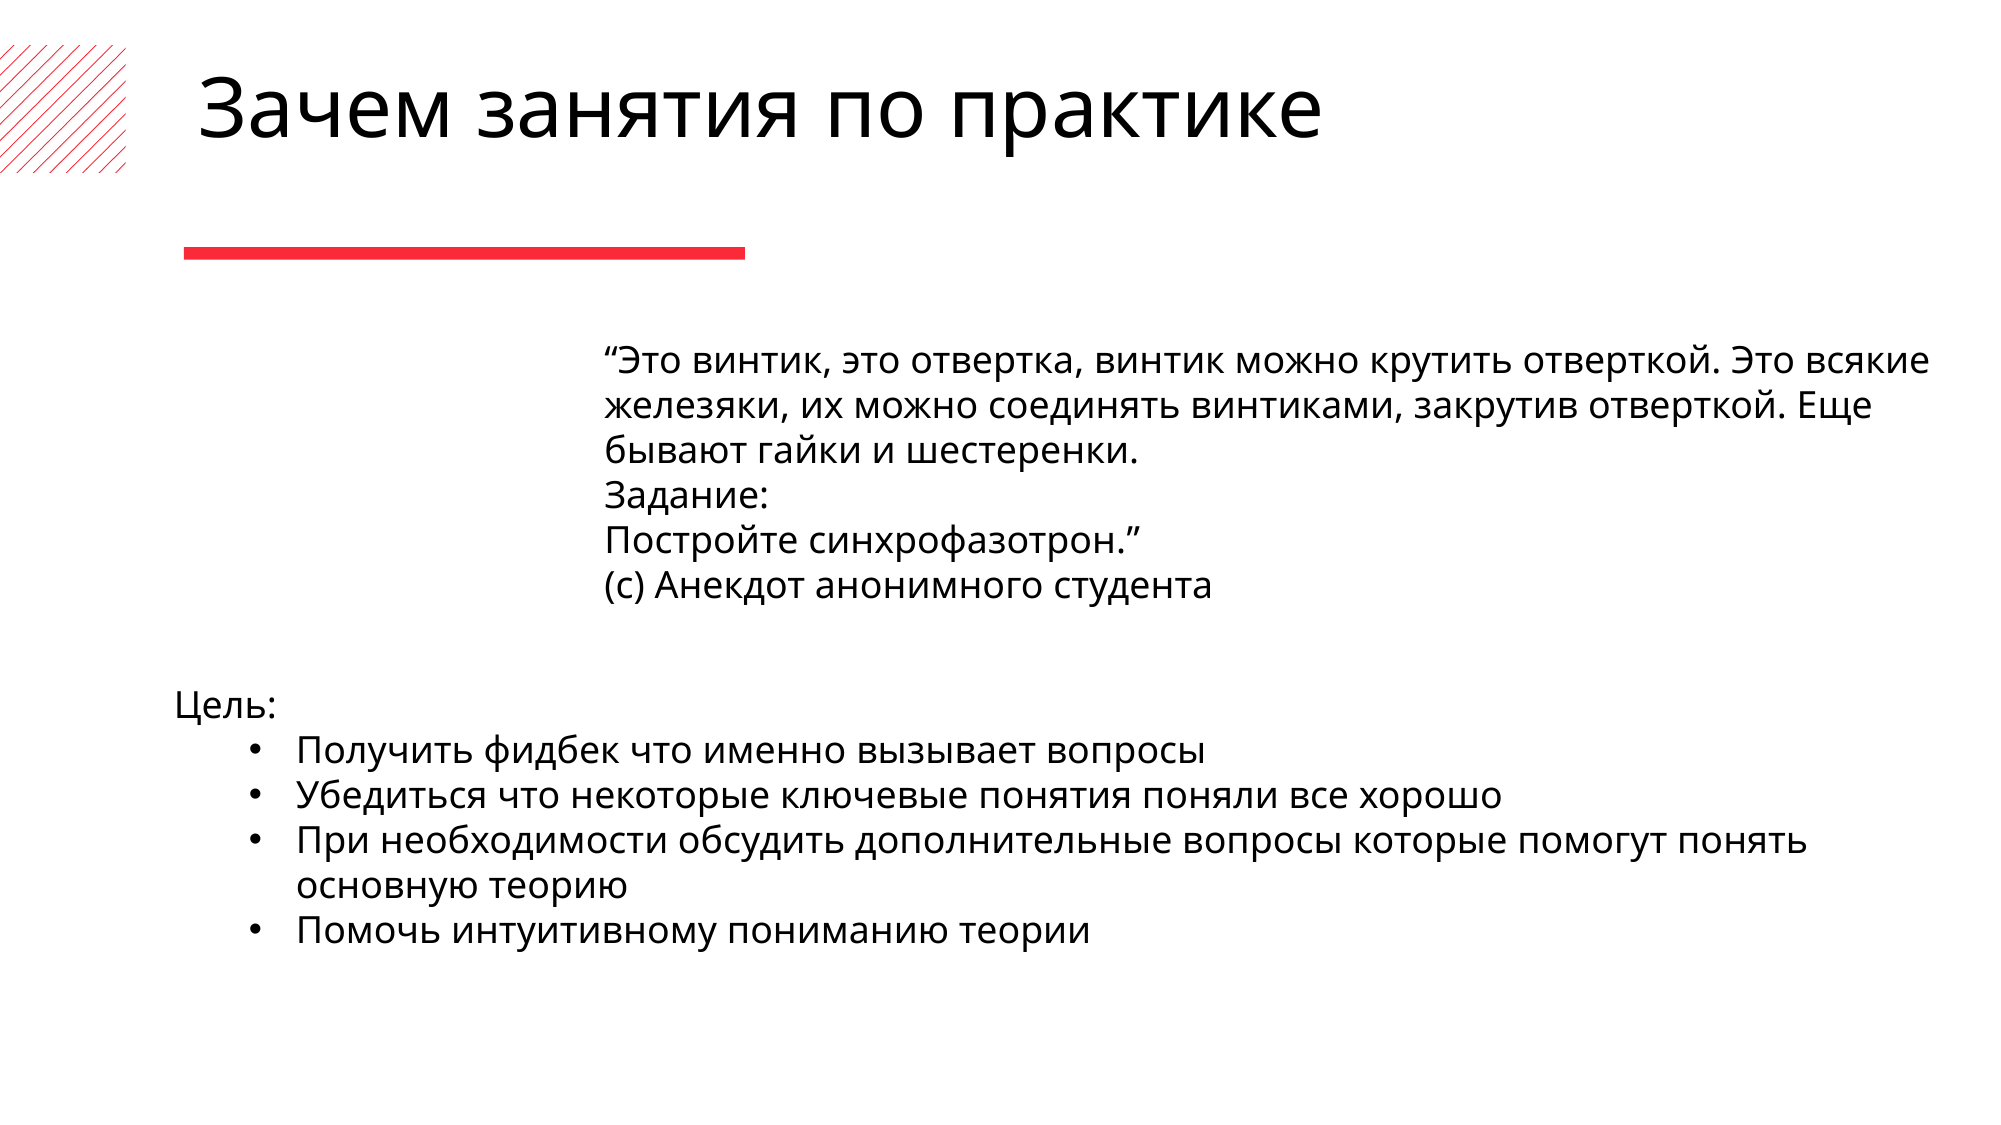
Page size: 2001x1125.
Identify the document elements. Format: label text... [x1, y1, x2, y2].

text_box “Это винтик, это отвертка, винтик можно крутить отверткой. Это всякие железяки, их можно соединять винтиками, закрутив отверткой. Еще бывают гайки и шестеренки. Задание: Постройте синхрофазотрон.” (с) Анекдот анонимного студента [589, 328, 2000, 613]
text_box Цель: Получить фидбек что именно вызывает вопросы Убедиться что некоторые ключевые понятия поняли все хорошо При необходимости обсудить дополнительные вопросы которые помогут понять основную теорию Помочь интуитивному пониманию теории [159, 673, 1921, 1048]
list Зачем занятия по практике [183, 58, 1780, 194]
picture [0, 45, 126, 173]
